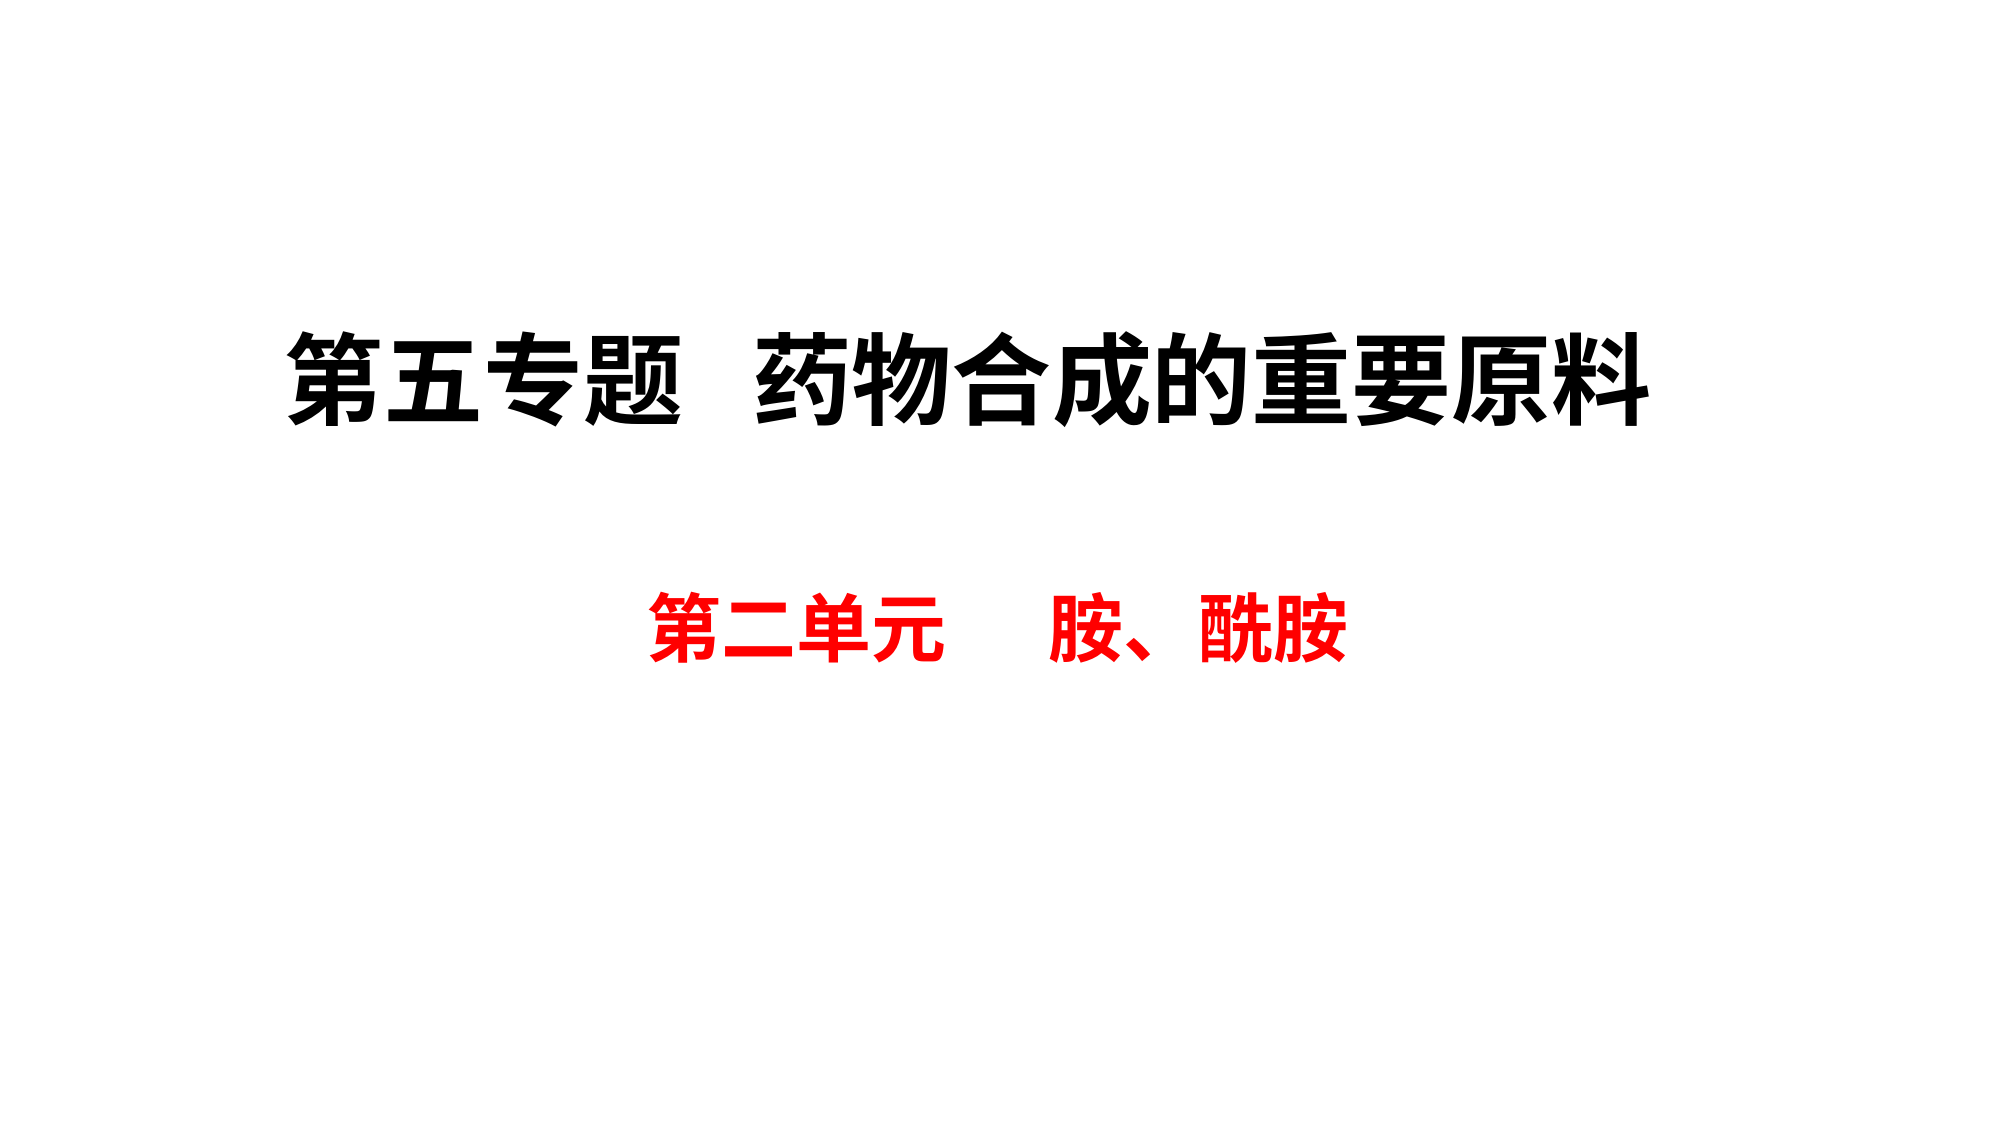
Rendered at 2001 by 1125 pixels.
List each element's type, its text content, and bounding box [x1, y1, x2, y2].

text_box 第二单元 胺、酰胺 [523, 532, 1420, 669]
text_box 第五专题 药物合成的重要原料 [283, 325, 1785, 423]
